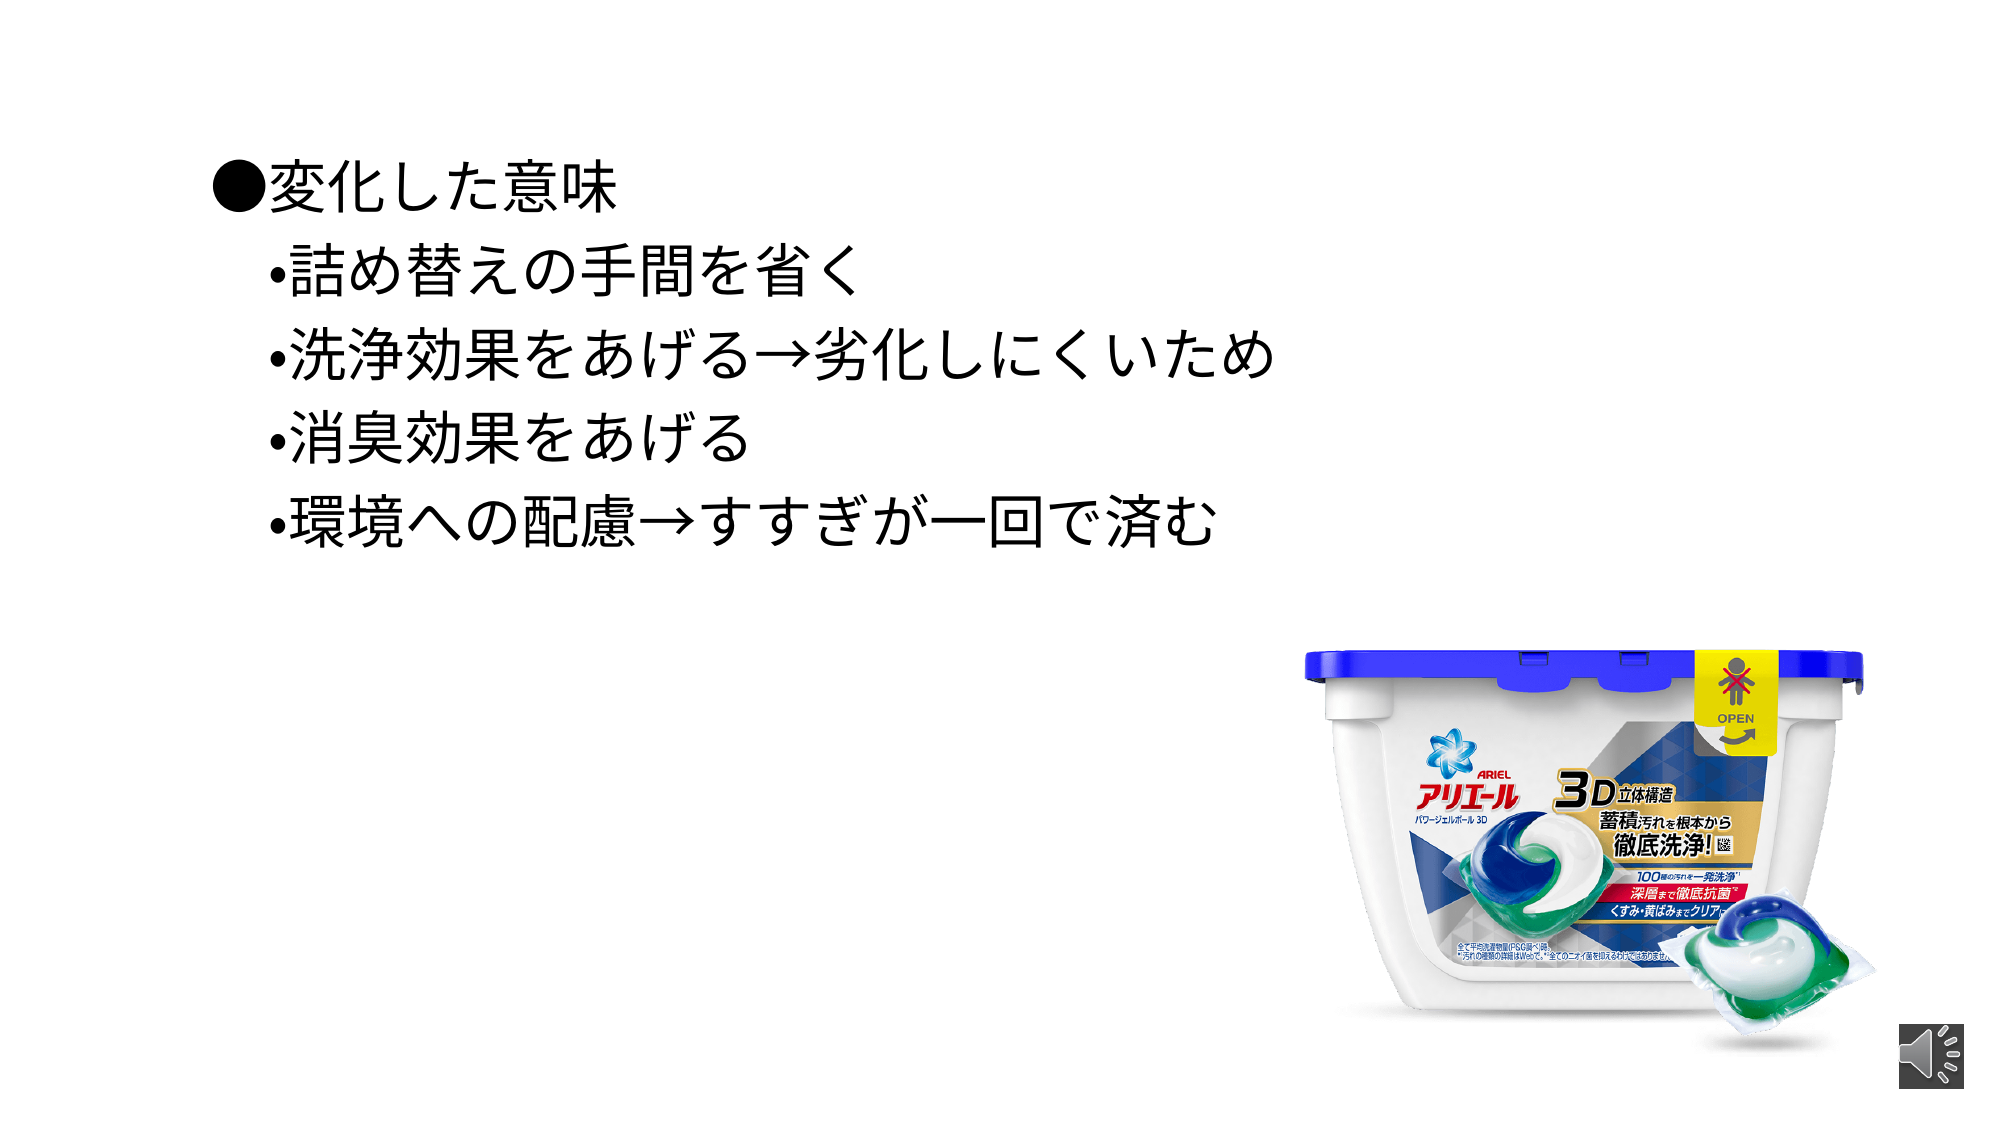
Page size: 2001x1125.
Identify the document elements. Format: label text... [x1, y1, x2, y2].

picture [1243, 495, 1965, 1125]
list ●変化した意味 ・詰め替えの手間を省く ・洗浄効果をあげる→劣化しにくいため ・消臭効果をあげる ・環境への配慮→すすぎが一回で済む [137, 59, 1863, 1066]
